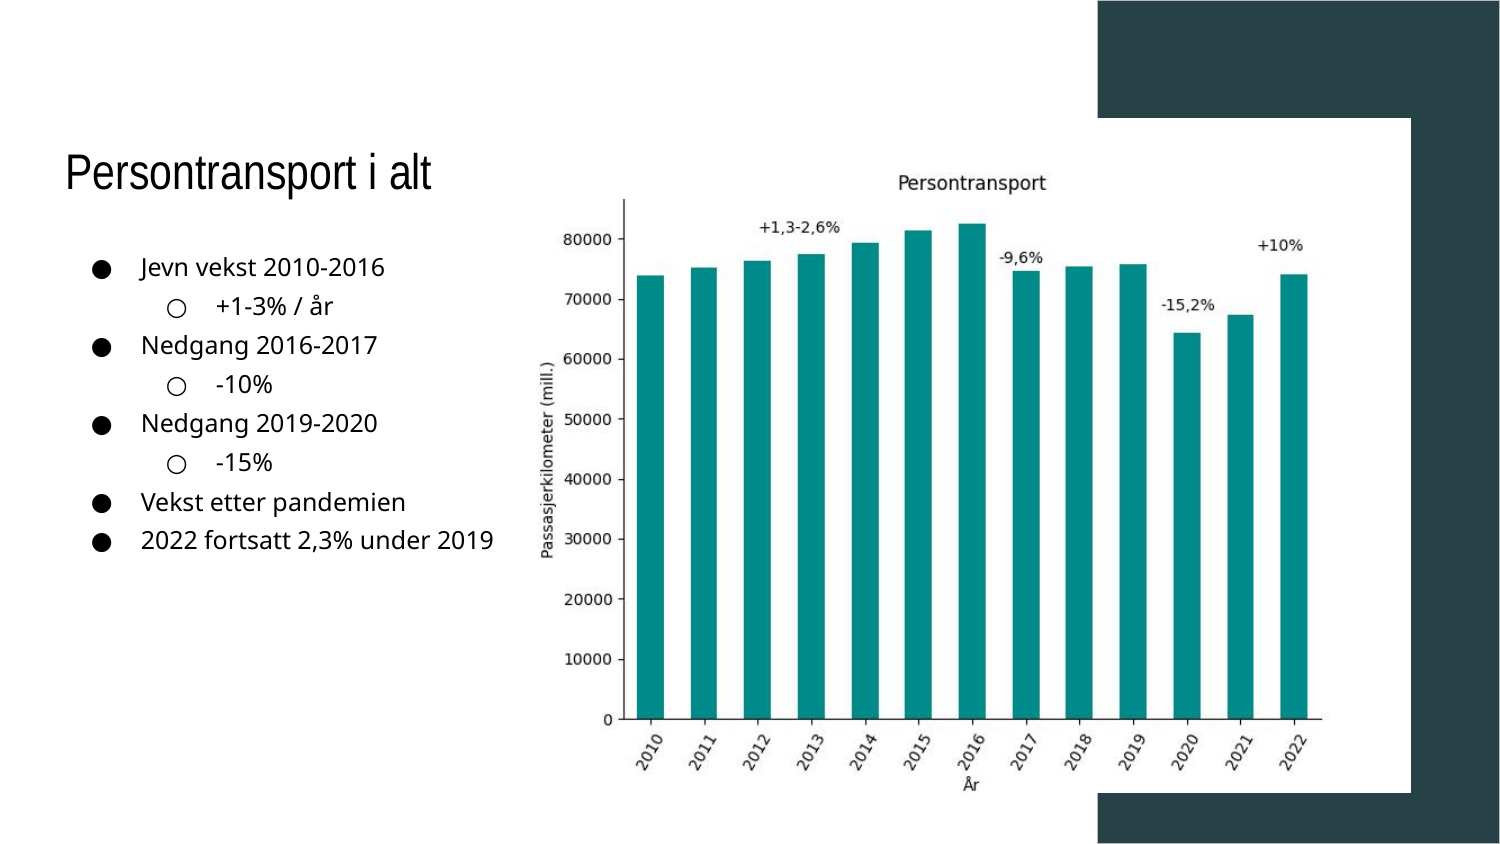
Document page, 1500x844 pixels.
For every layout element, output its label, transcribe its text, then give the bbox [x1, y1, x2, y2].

picture [511, 117, 1411, 793]
title Persontransport i alt [51, 91, 512, 215]
list Jevn vekst 2010-2016 +1-3% / år Nedgang 2016-2017 -10% Nedgang 2019-2020 -15% Vekst etter pandemien 2022 fortsatt 2,3% under 2019 [51, 229, 506, 687]
text_box [1097, 0, 1500, 844]
